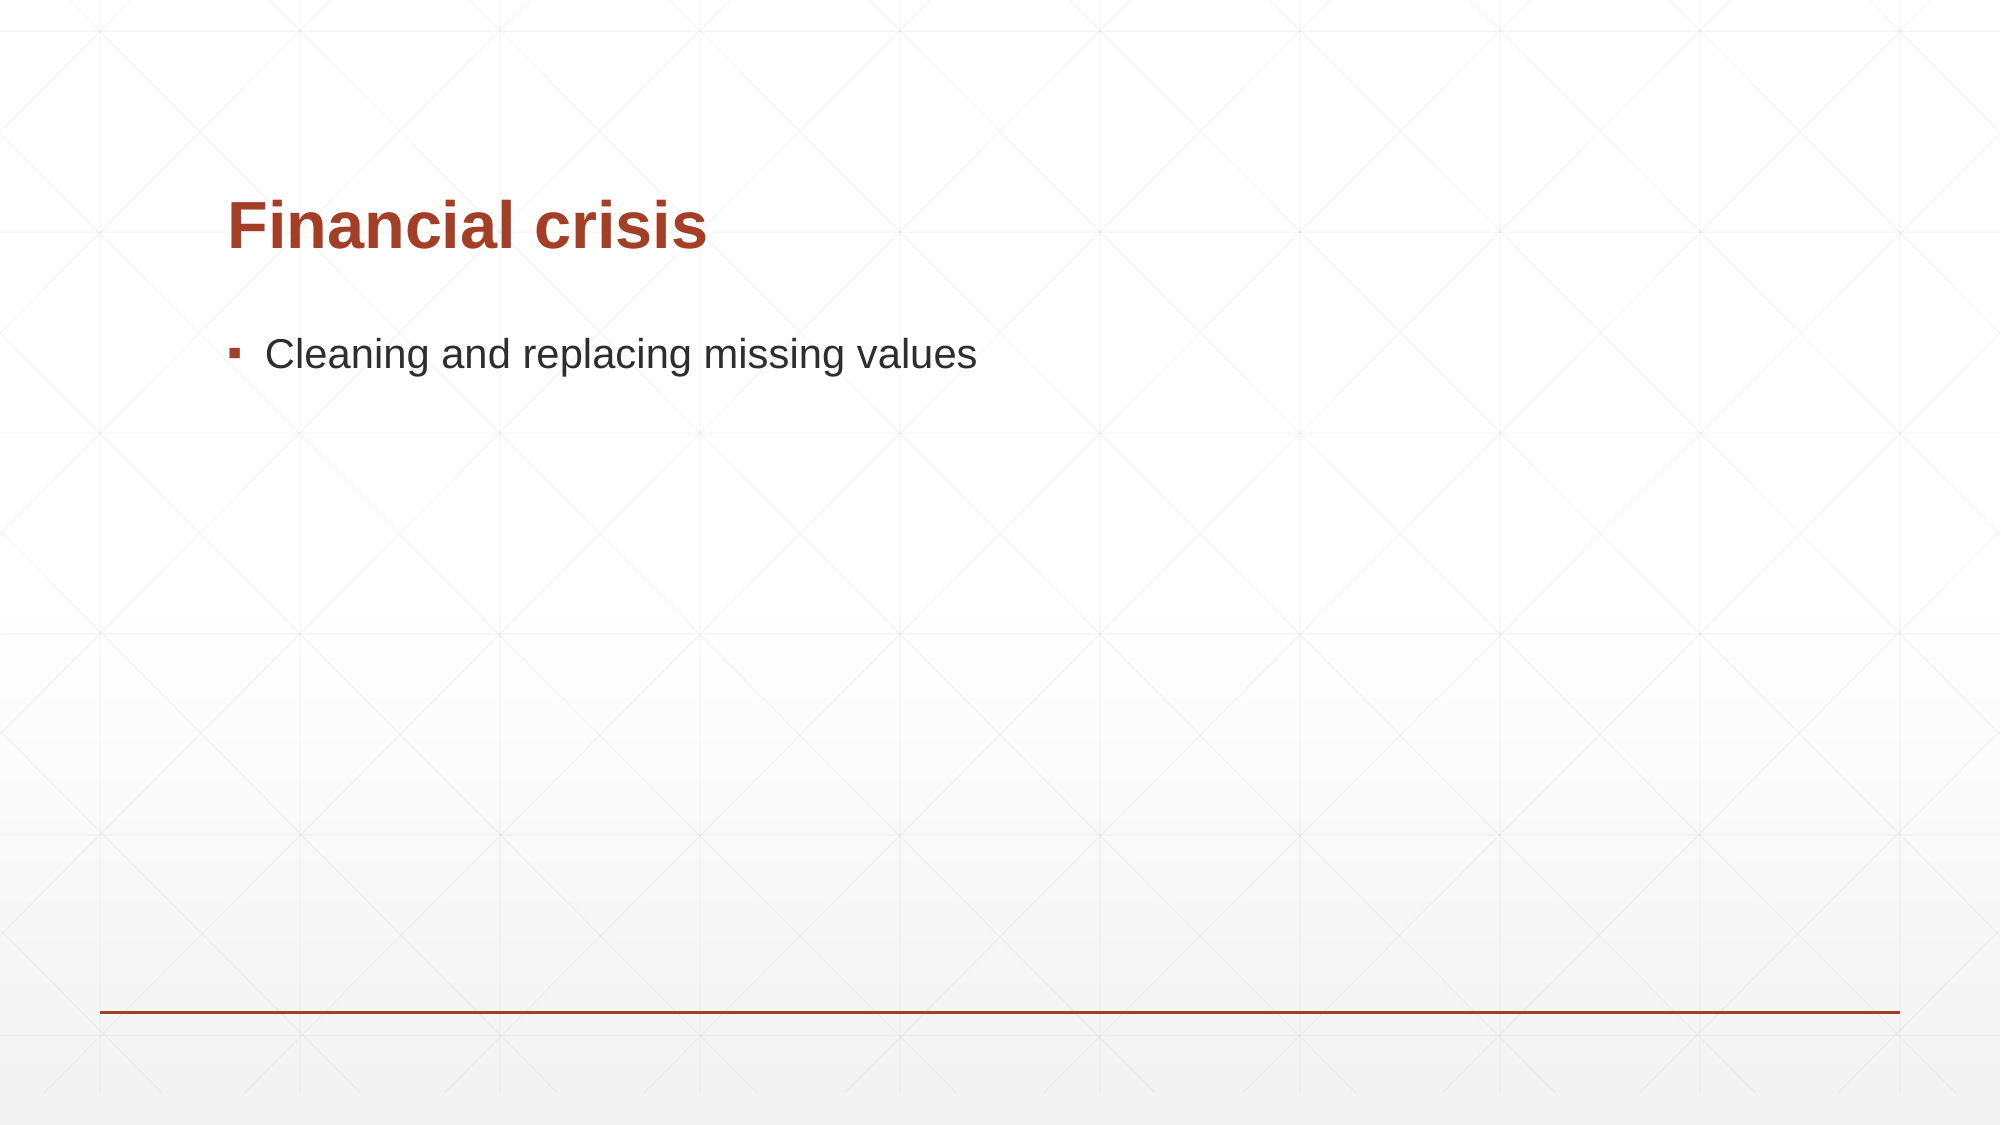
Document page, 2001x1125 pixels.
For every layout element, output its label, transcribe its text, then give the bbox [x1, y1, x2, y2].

list Cleaning and replacing missing values [212, 324, 1788, 950]
title Financial crisis [212, 82, 1788, 271]
